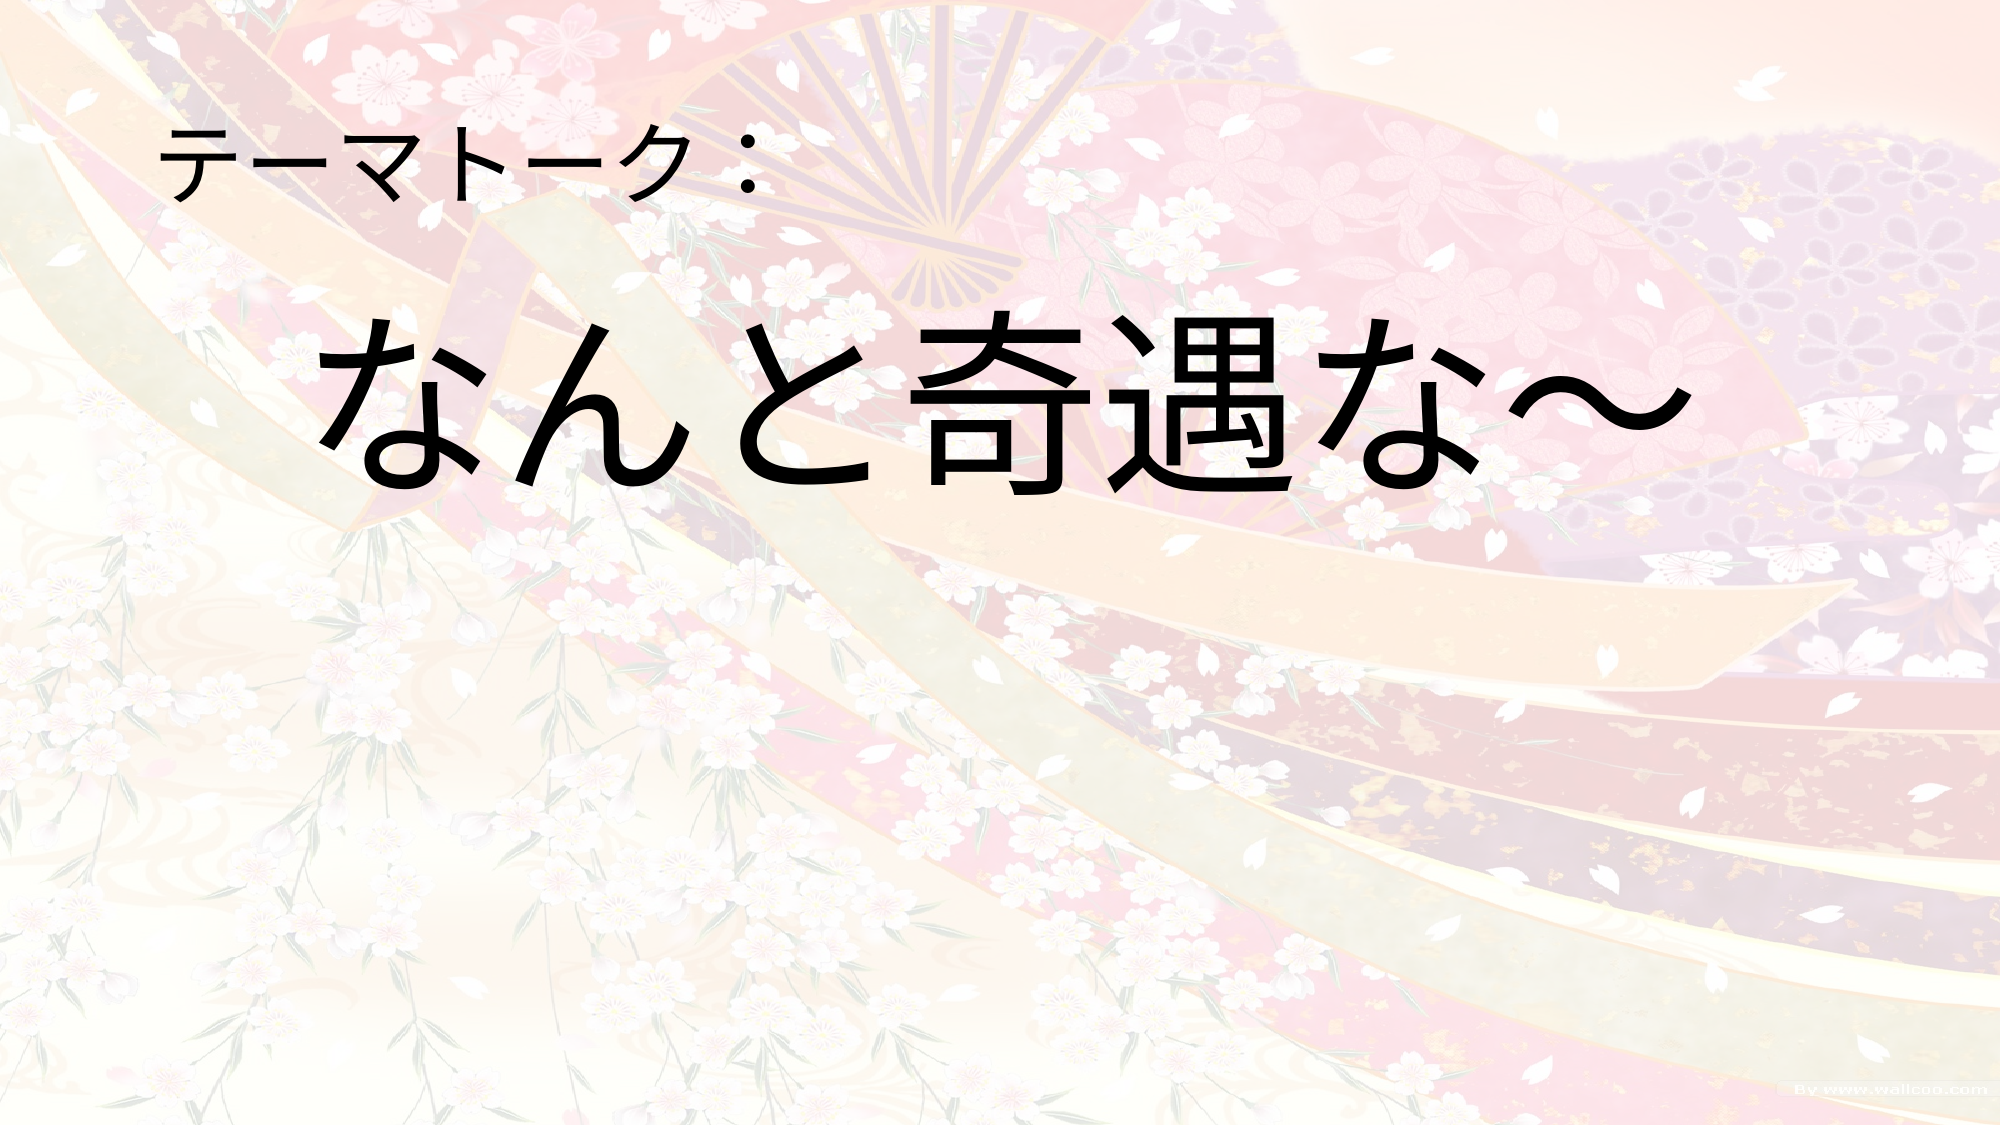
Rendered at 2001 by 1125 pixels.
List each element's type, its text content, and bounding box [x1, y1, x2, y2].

list なんと奇遇な～ [137, 299, 1863, 1014]
title テーマトーク： [137, 59, 1863, 278]
